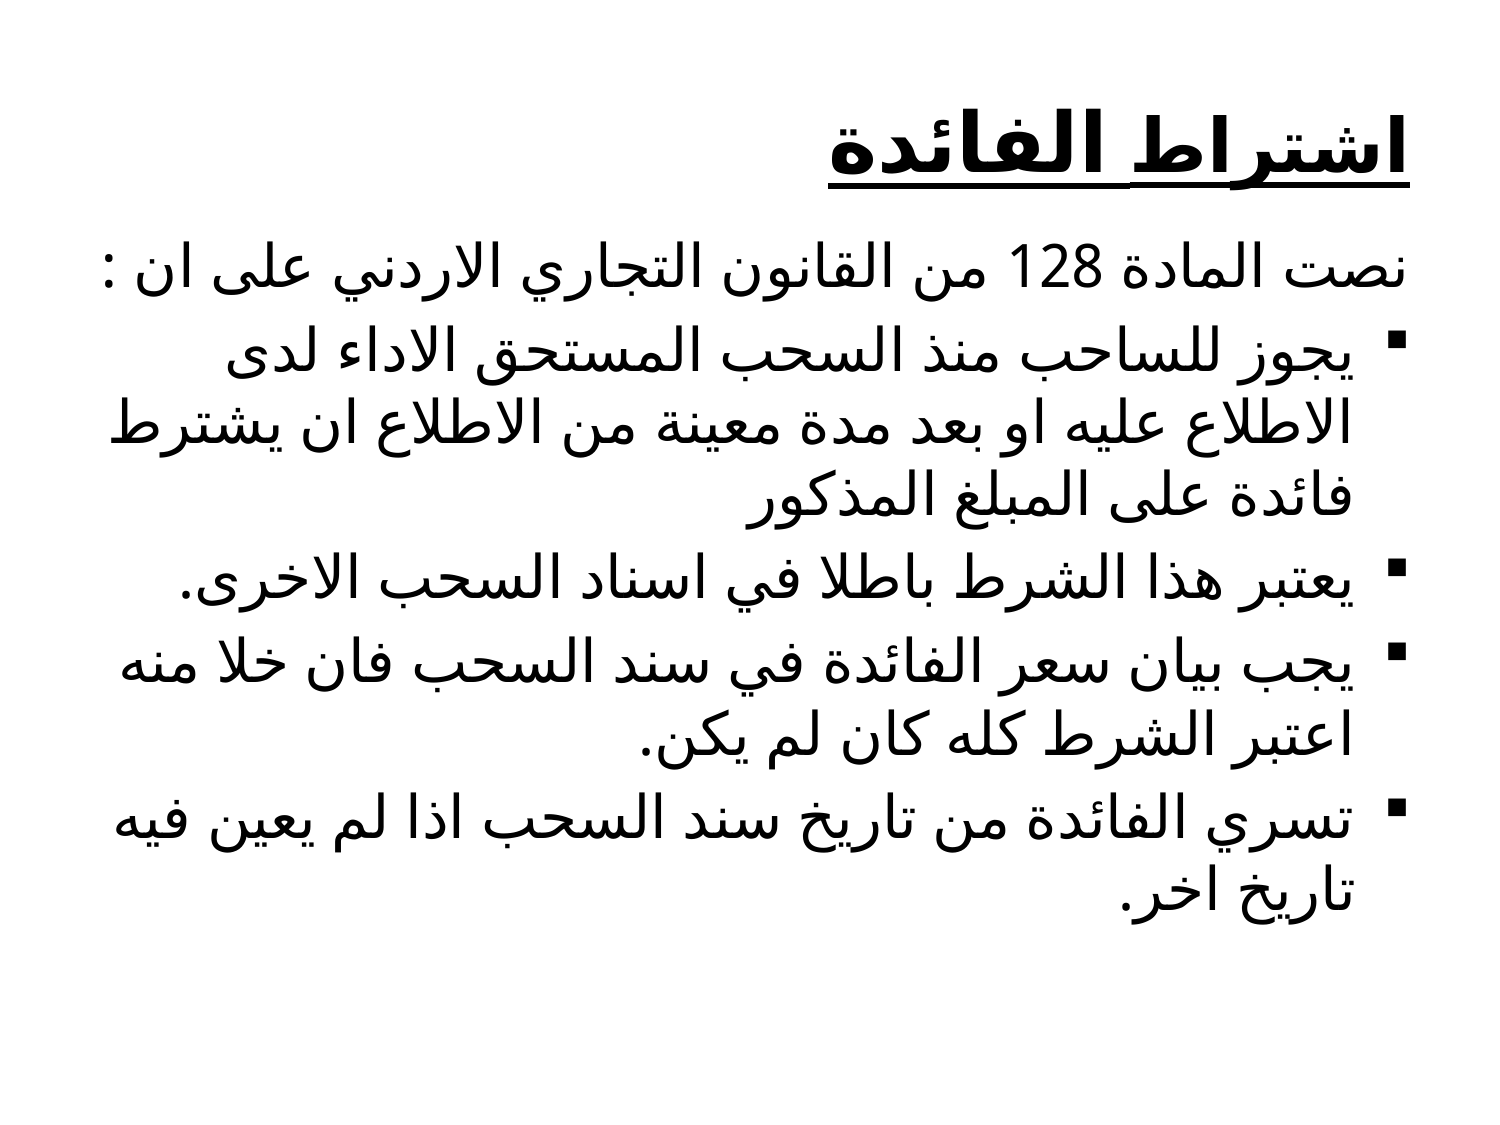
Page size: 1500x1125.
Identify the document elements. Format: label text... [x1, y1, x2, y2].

title اشتراط الفائدة [75, 45, 1425, 219]
list نصت المادة 128 من القانون التجاري الاردني على ان : يجوز للساحب منذ السحب المستحق الاداء لدى الاطلاع عليه او بعد مدة معينة من الاطلاع ان يشترط فائدة على المبلغ المذكور يعتبر هذا الشرط باطلا في اسناد السحب الاخرى. يجب بيان سعر الفائدة في سند السحب فان خلا منه اعتبر الشرط كله كان لم يكن. تسري الفائدة من تاريخ سند السحب اذا لم يعين فيه تاريخ اخر. [75, 219, 1425, 1005]
